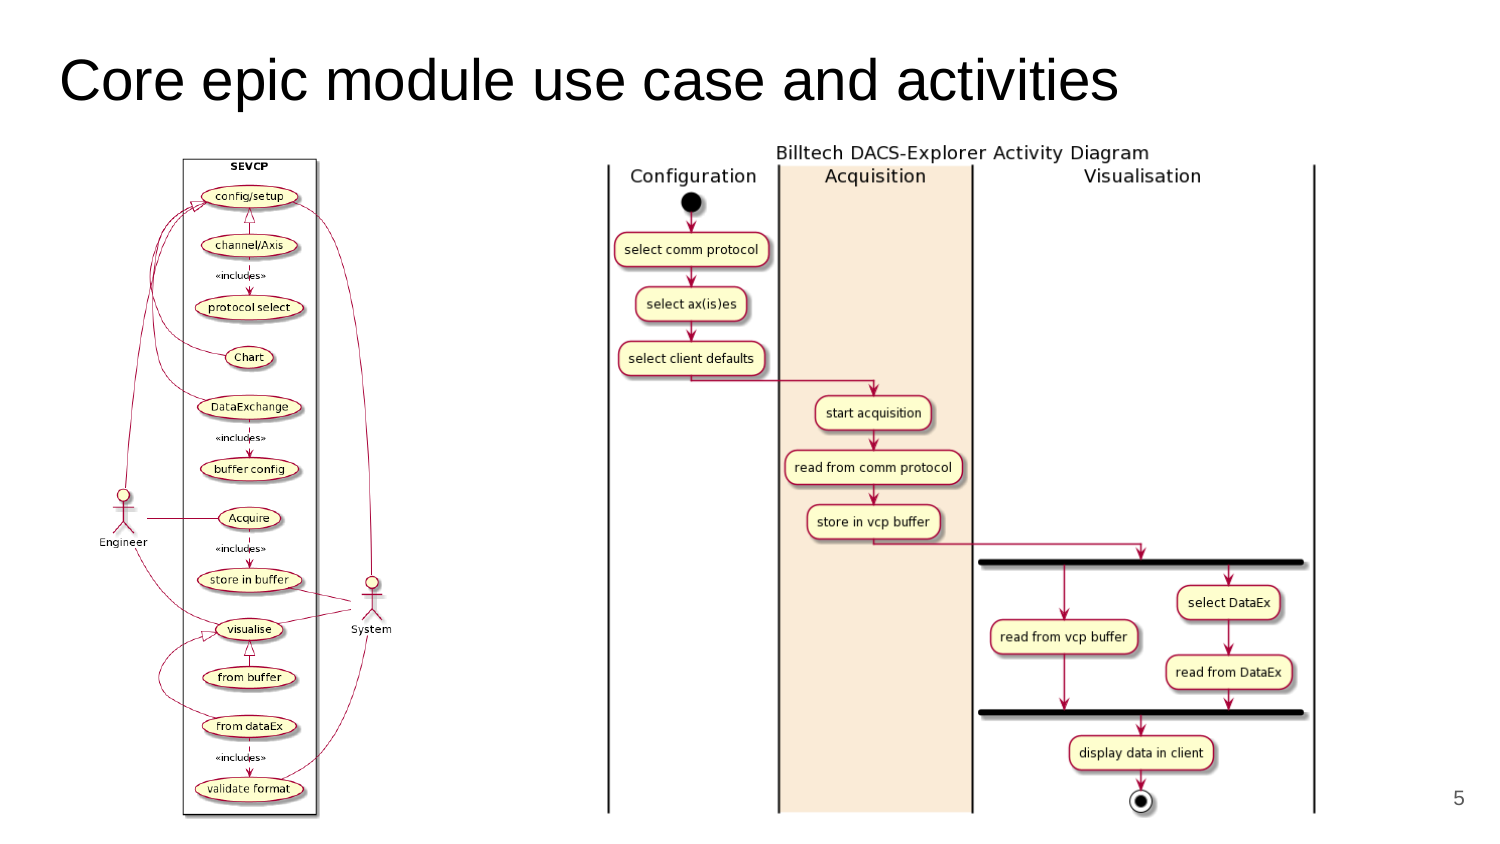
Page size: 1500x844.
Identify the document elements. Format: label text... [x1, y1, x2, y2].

picture [592, 131, 1334, 829]
picture [94, 152, 400, 826]
slide_number 5 [1389, 764, 1480, 830]
title Core epic module use case and activities [44, 27, 1442, 122]
